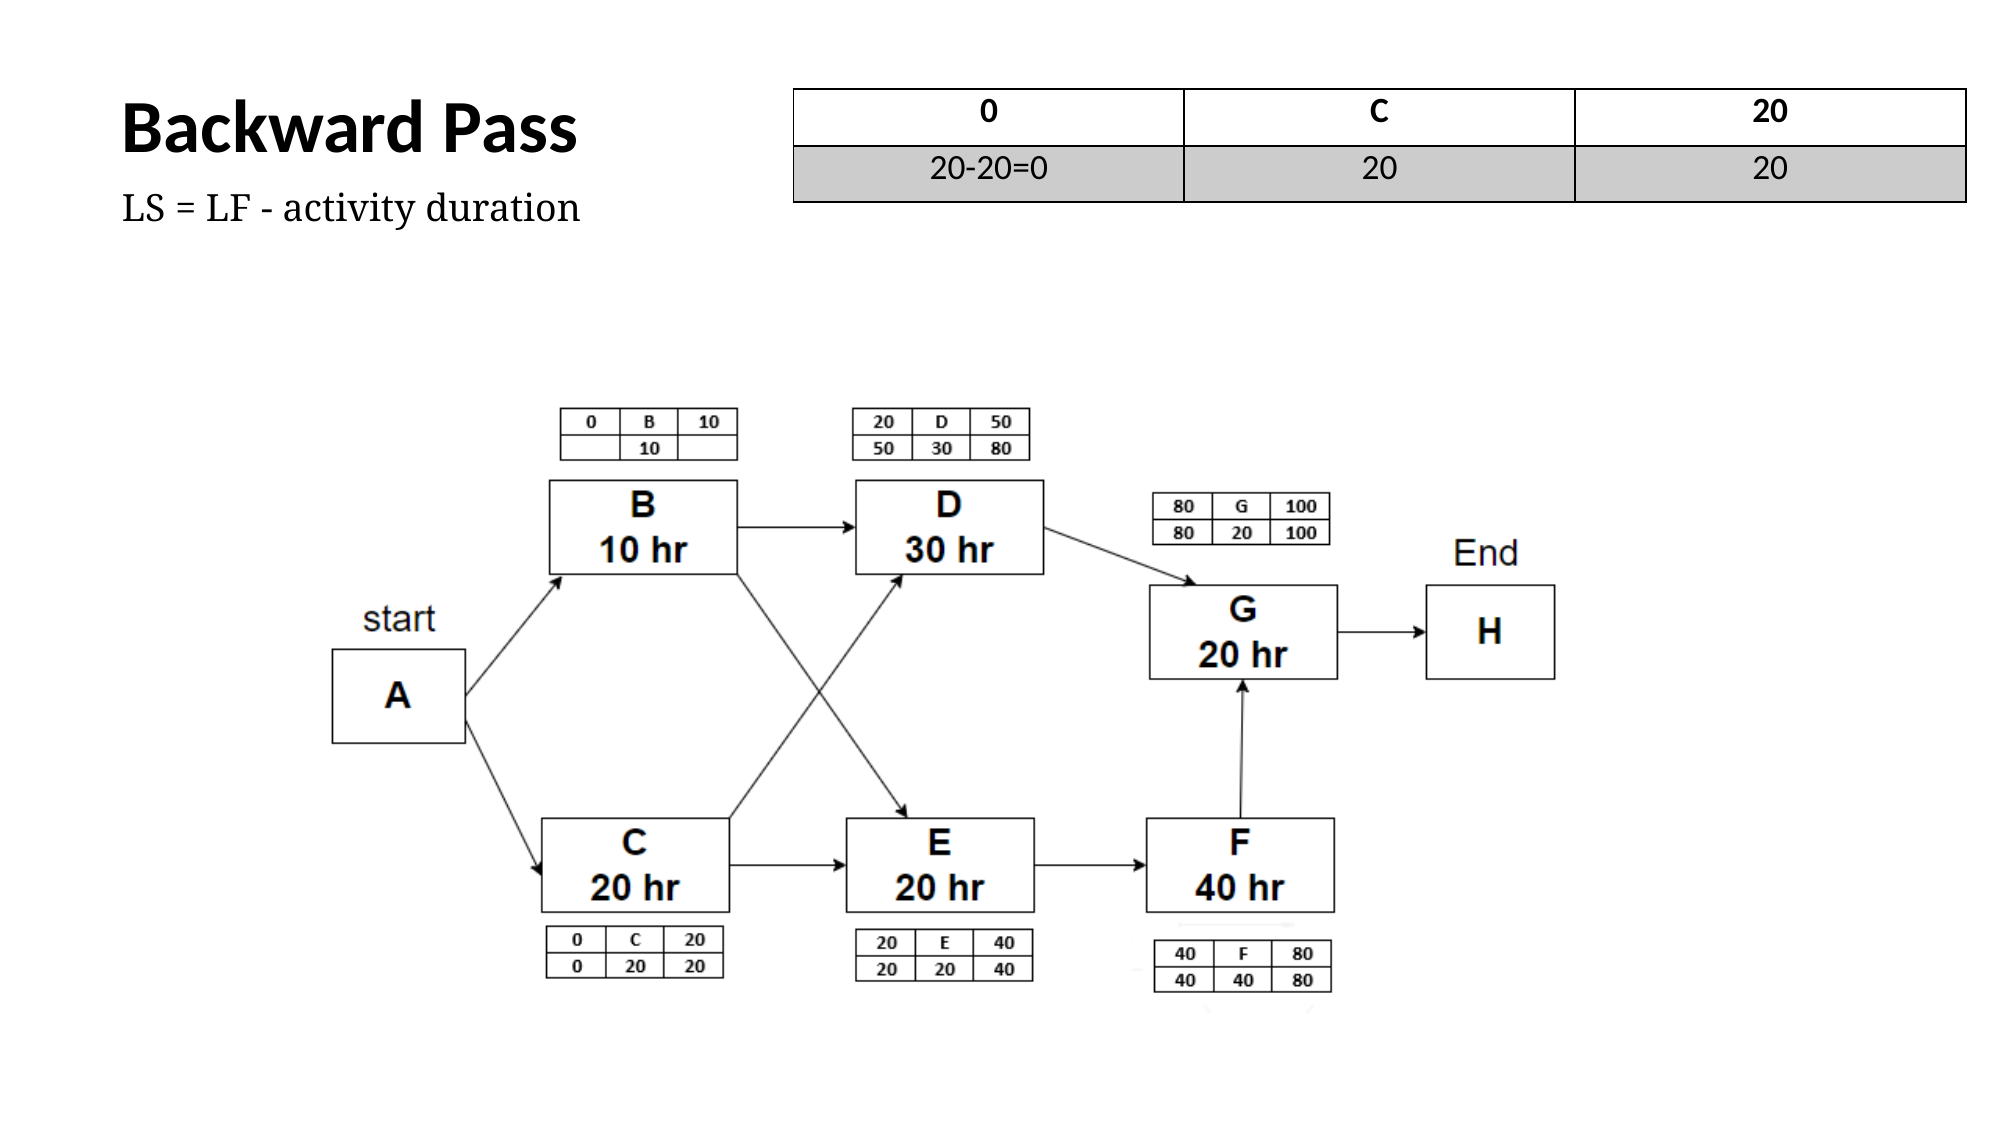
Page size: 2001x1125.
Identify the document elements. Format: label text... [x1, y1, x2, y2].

text_box Backward Pass [107, 70, 1308, 176]
table_cell 20-20=0 [794, 147, 1183, 201]
text_box LS = LF - activity duration [107, 176, 896, 237]
picture [321, 386, 1576, 1018]
table_cell 20 [1185, 147, 1574, 201]
table_header 0 [794, 90, 1183, 145]
table_cell 20 [1576, 147, 1965, 201]
table_header C [1185, 90, 1574, 145]
table_header 20 [1576, 90, 1965, 145]
